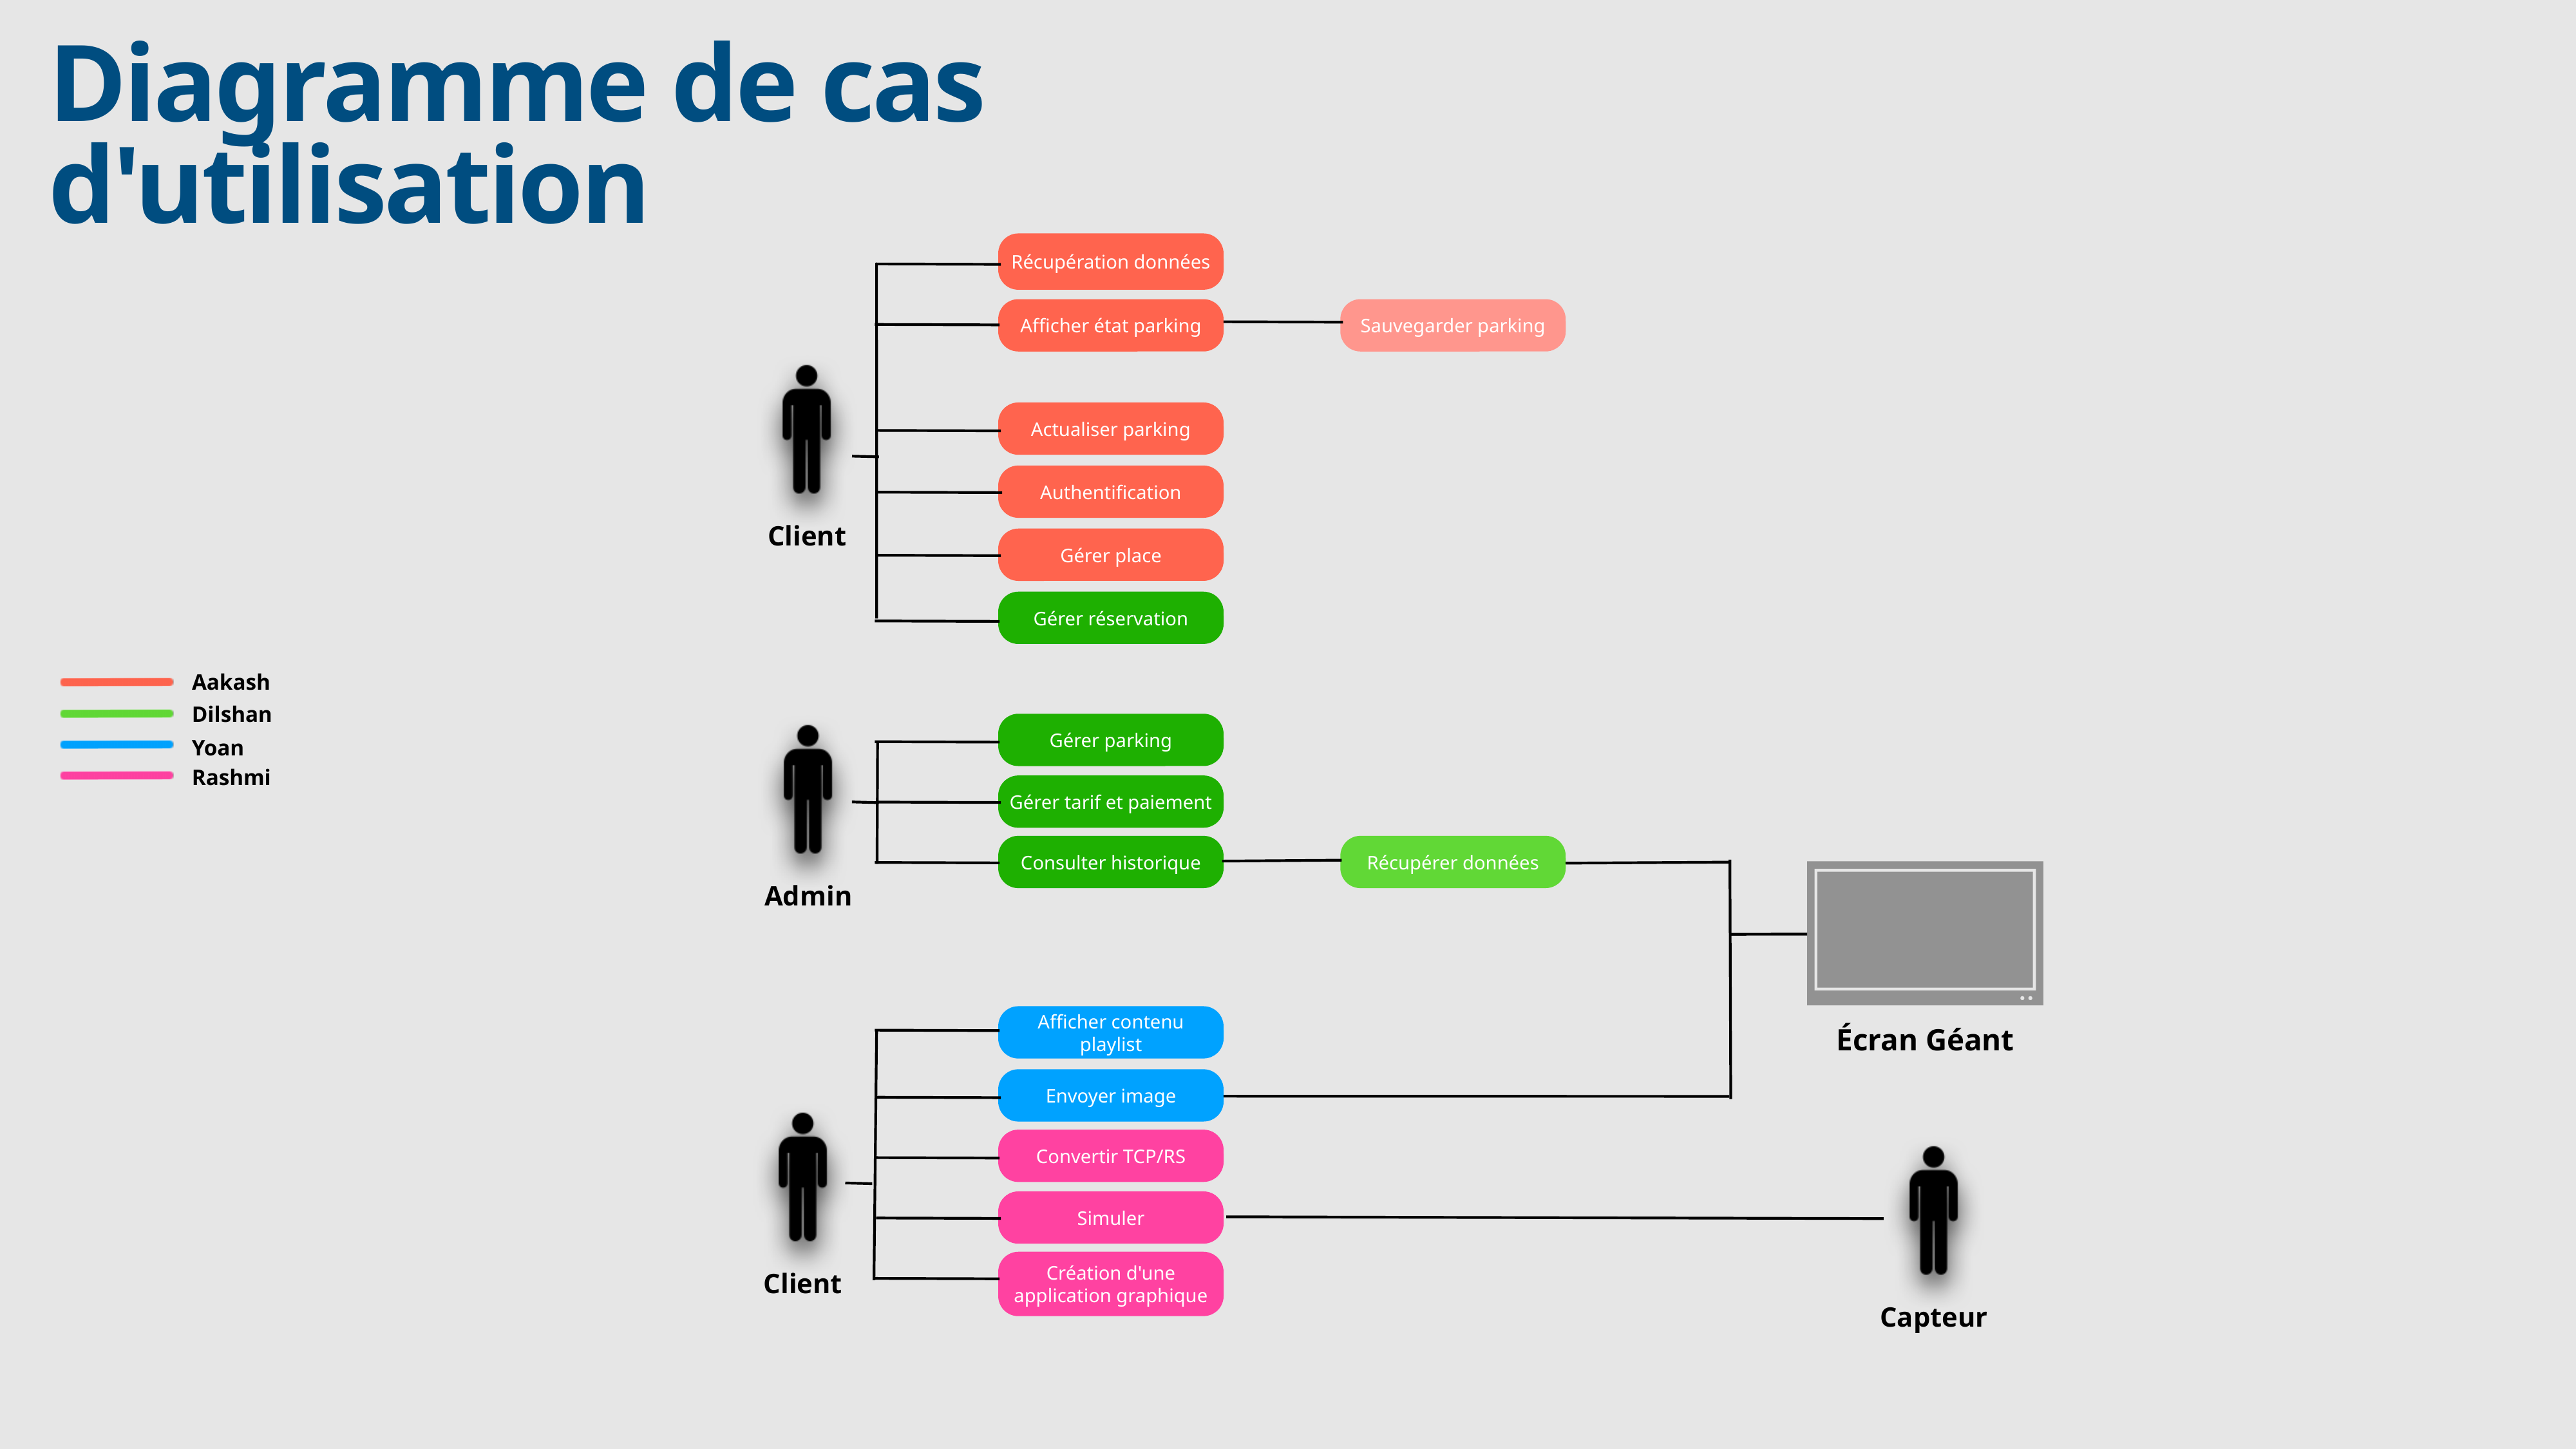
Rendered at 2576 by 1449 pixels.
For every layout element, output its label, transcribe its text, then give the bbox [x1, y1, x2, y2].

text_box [998, 1004, 1224, 1061]
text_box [1340, 835, 1566, 889]
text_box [998, 465, 1224, 518]
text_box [998, 402, 1224, 455]
text_box Dilshan [186, 696, 393, 729]
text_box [1340, 299, 1566, 352]
picture [60, 709, 175, 718]
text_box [998, 591, 1224, 645]
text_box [1748, 861, 2103, 1063]
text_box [647, 716, 970, 917]
picture [60, 771, 175, 780]
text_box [998, 528, 1224, 582]
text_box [998, 1069, 1224, 1122]
text_box Yoan [186, 729, 393, 759]
text_box Rashmi [186, 759, 393, 795]
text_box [1772, 1137, 2096, 1339]
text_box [998, 1251, 1224, 1316]
picture [60, 740, 175, 749]
title Diagramme de cas d'utilisation [43, 34, 1586, 187]
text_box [641, 1104, 965, 1305]
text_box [998, 714, 1224, 766]
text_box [998, 775, 1224, 828]
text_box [998, 299, 1224, 352]
picture [60, 677, 175, 687]
text_box Aakash [186, 663, 393, 696]
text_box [998, 1129, 1224, 1182]
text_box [998, 1191, 1224, 1244]
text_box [645, 355, 969, 557]
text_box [998, 835, 1224, 889]
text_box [998, 233, 1224, 290]
